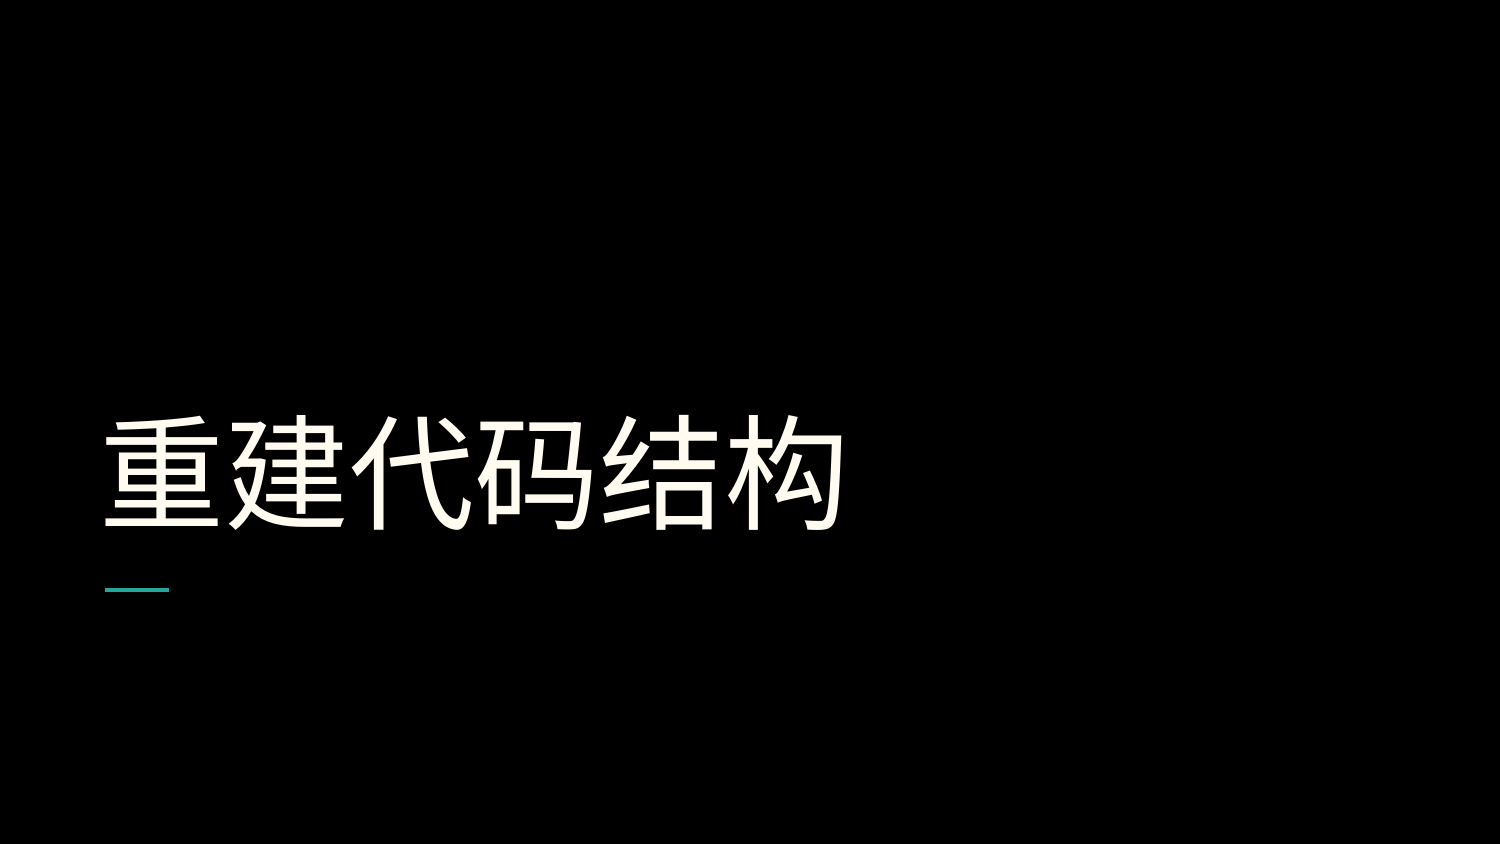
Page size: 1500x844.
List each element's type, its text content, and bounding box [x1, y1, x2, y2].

title 重建代码结构 [84, 310, 1416, 561]
